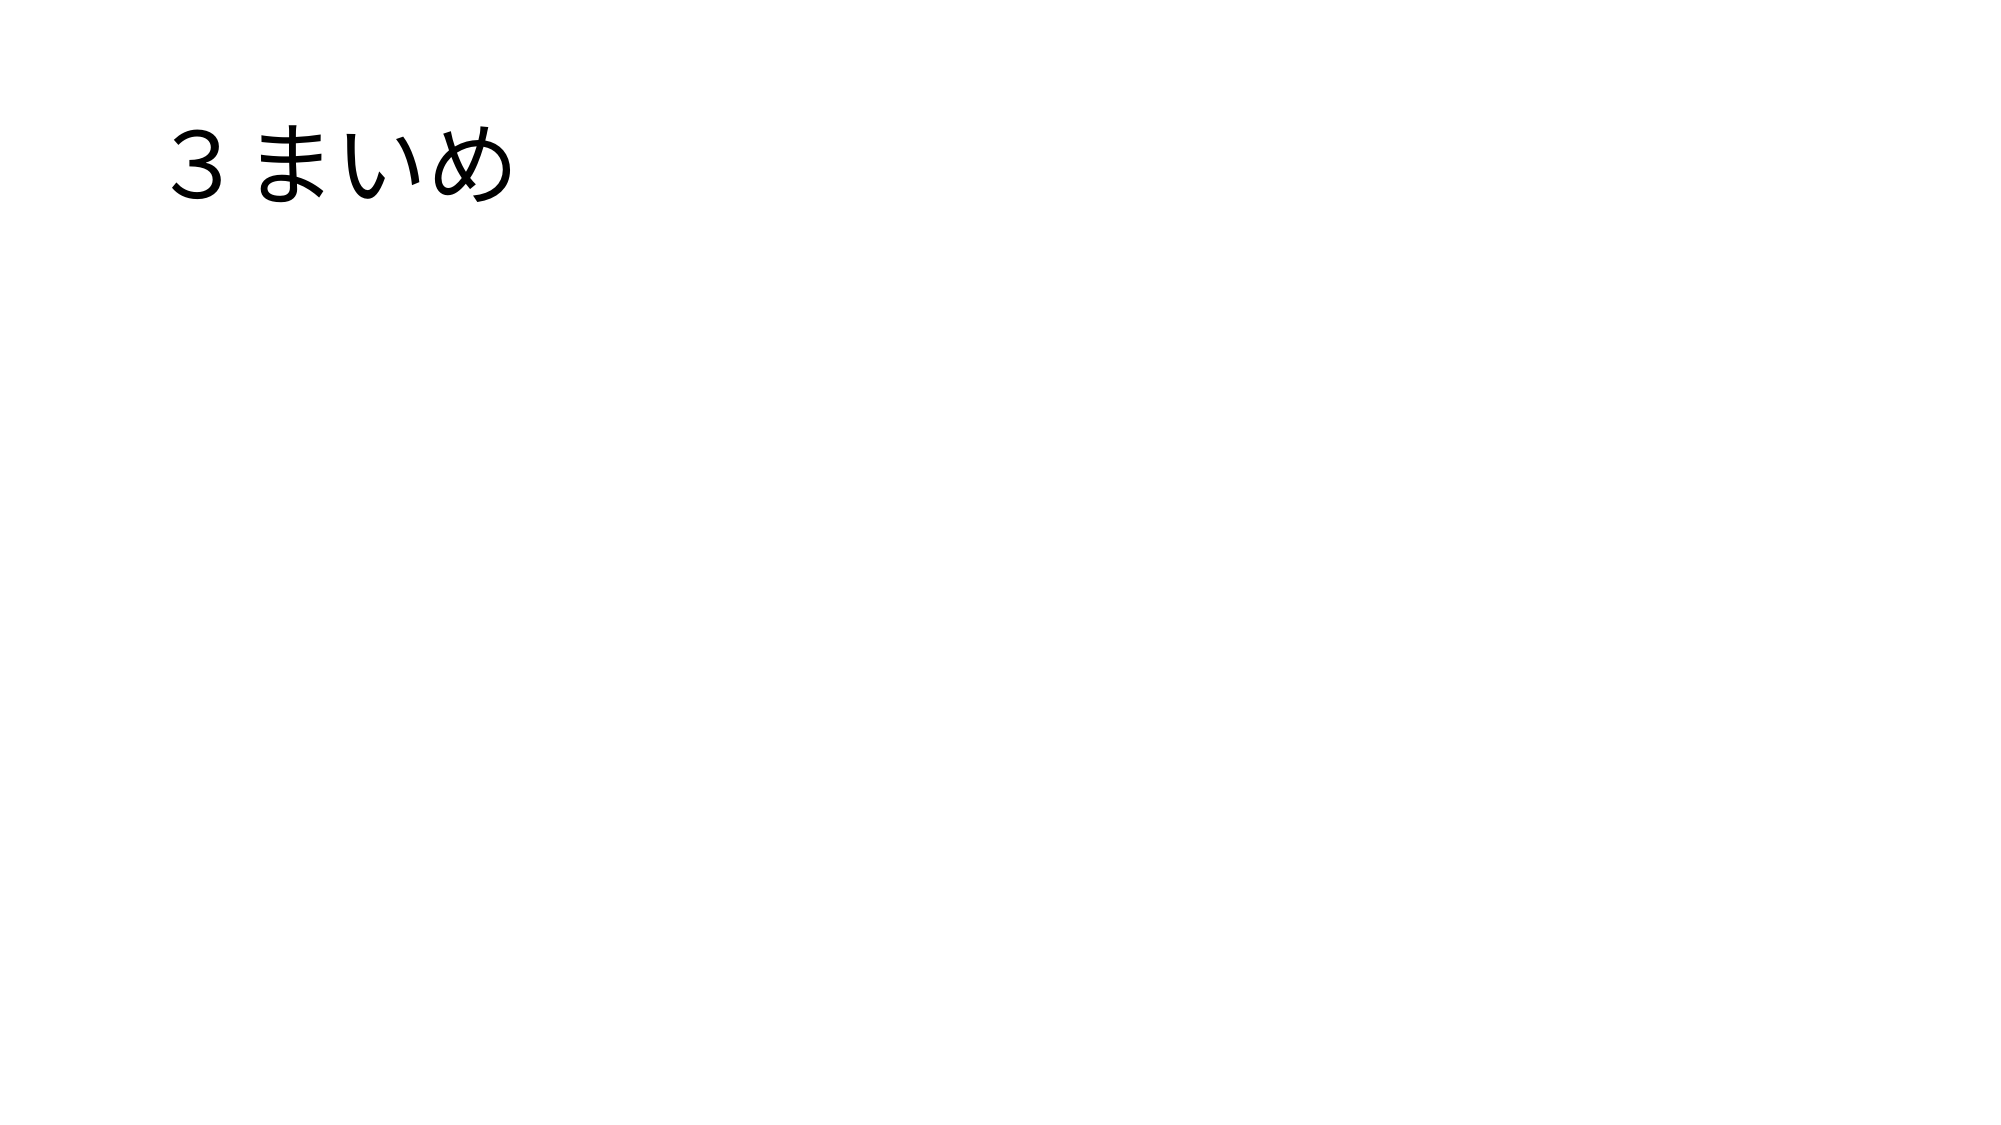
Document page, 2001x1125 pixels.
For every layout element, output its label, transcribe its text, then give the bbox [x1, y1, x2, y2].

title ３まいめ [137, 59, 1863, 278]
